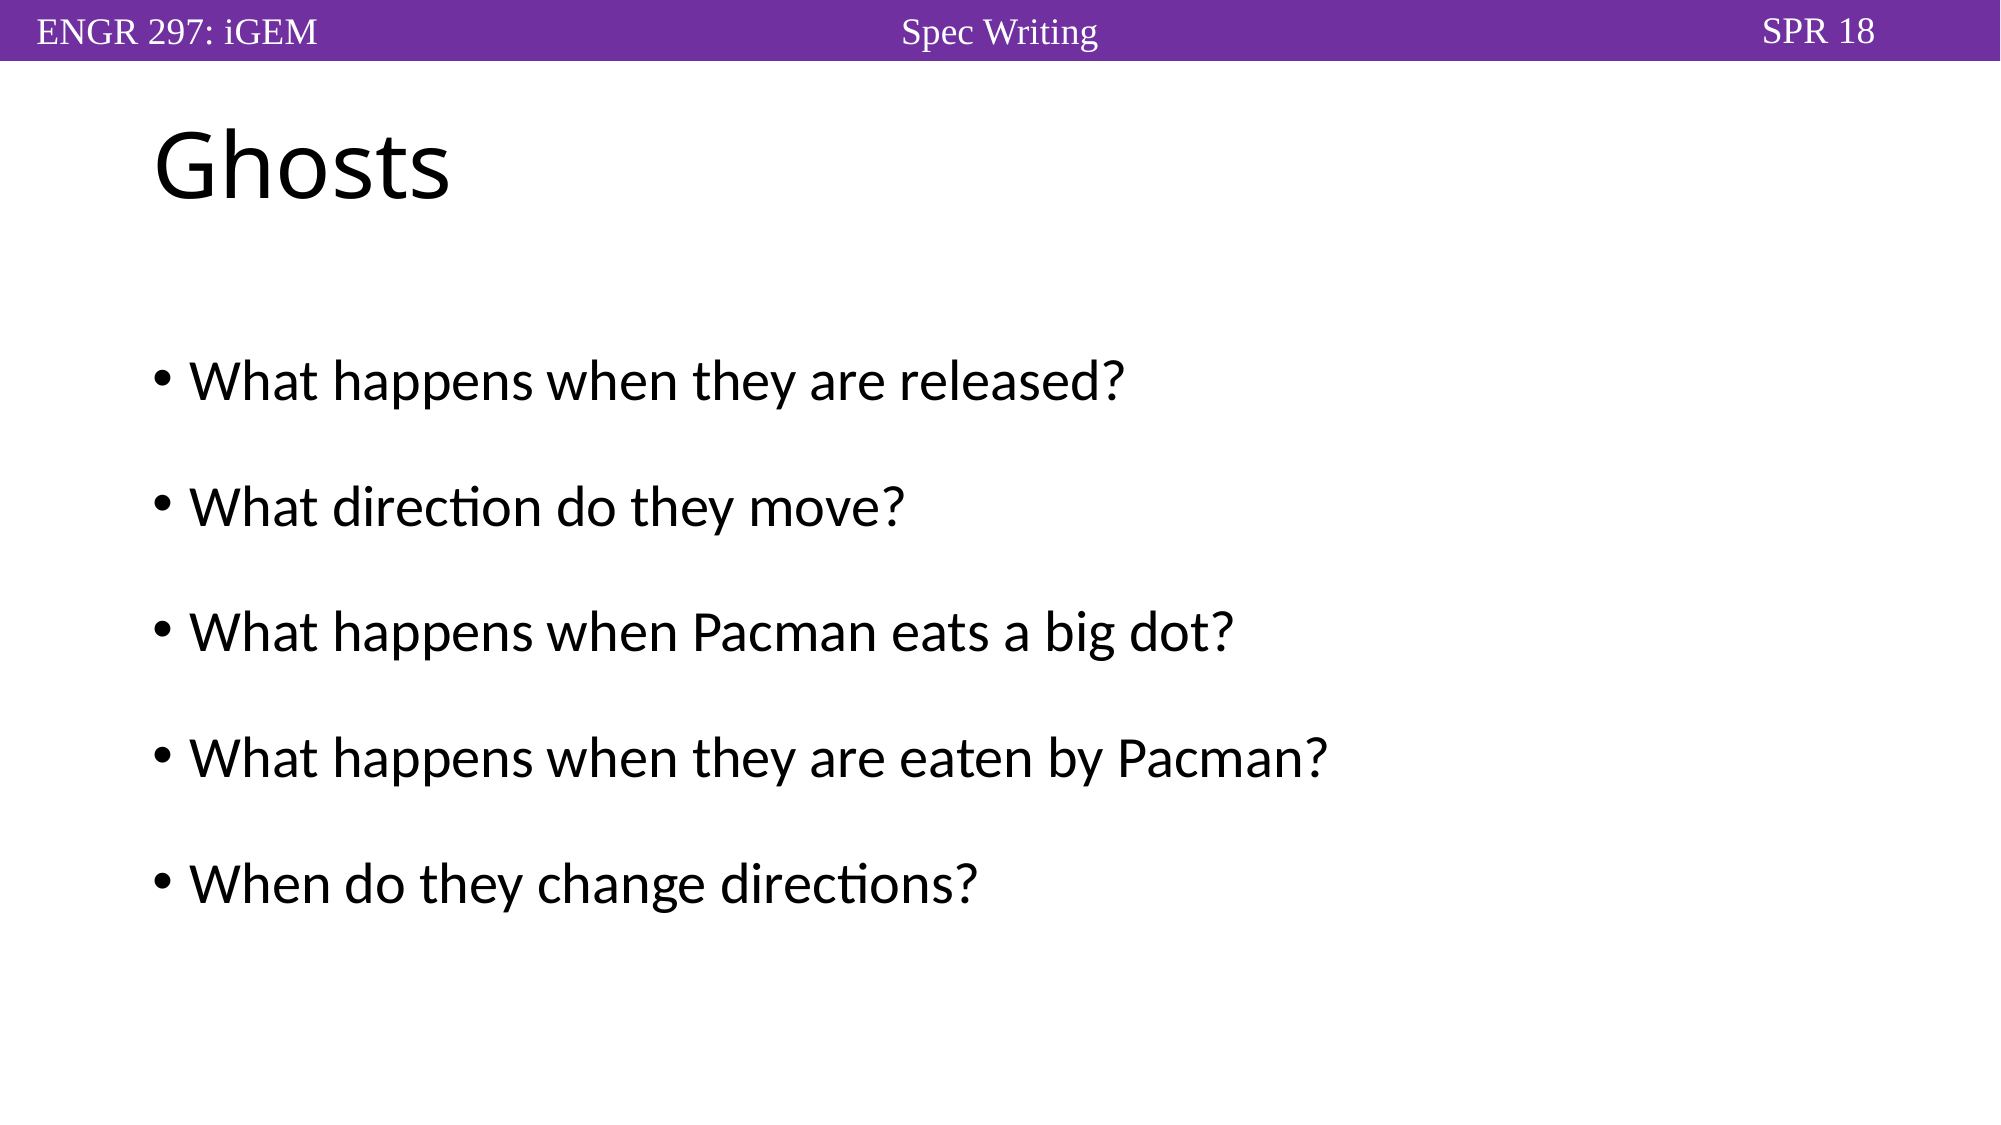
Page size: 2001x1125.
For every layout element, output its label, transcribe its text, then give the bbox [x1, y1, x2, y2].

list What happens when they are released? What direction do they move? What happens when Pacman eats a big dot? What happens when they are eaten by Pacman? When do they change directions? [137, 299, 1863, 1014]
title Ghosts [137, 59, 1863, 278]
